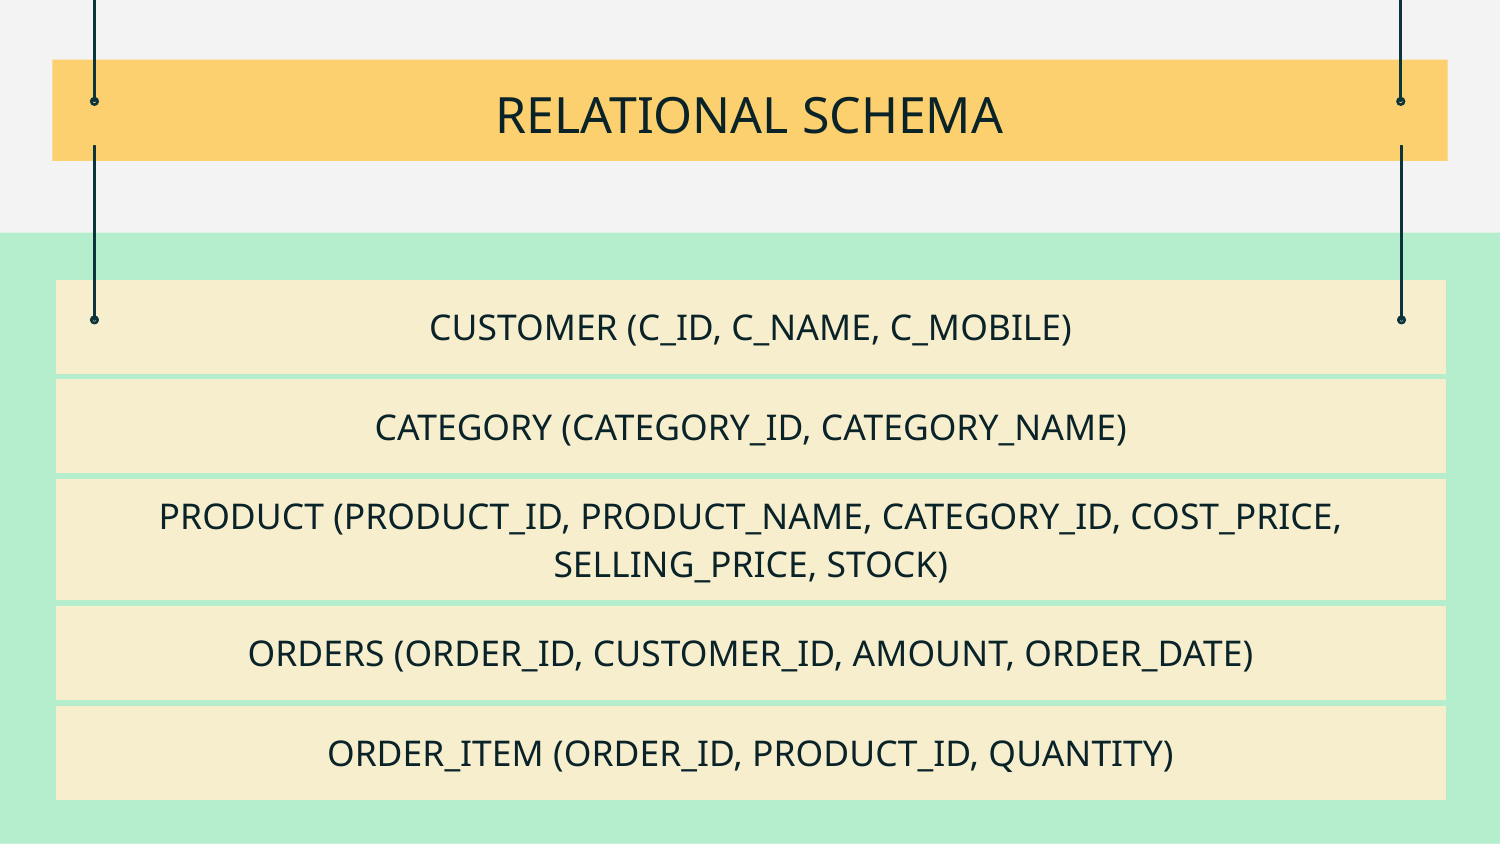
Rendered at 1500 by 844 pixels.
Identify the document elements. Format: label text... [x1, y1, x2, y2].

table_cell PRODUCT (PRODUCT_ID, PRODUCT_NAME, CATEGORY_ID, COST_PRICE, SELLING_PRICE, STOCK) [56, 479, 1446, 600]
table_cell ORDER_ITEM (ORDER_ID, PRODUCT_ID, QUANTITY) [56, 706, 1446, 800]
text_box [90, 145, 1406, 325]
table_header CUSTOMER (C_ID, C_NAME, C_MOBILE) [56, 280, 1446, 374]
table_cell CATEGORY (CATEGORY_ID, CATEGORY_NAME) [56, 379, 1446, 473]
title RELATIONAL SCHEMA [225, 68, 1274, 144]
table_cell ORDERS (ORDER_ID, CUSTOMER_ID, AMOUNT, ORDER_DATE) [56, 606, 1446, 700]
